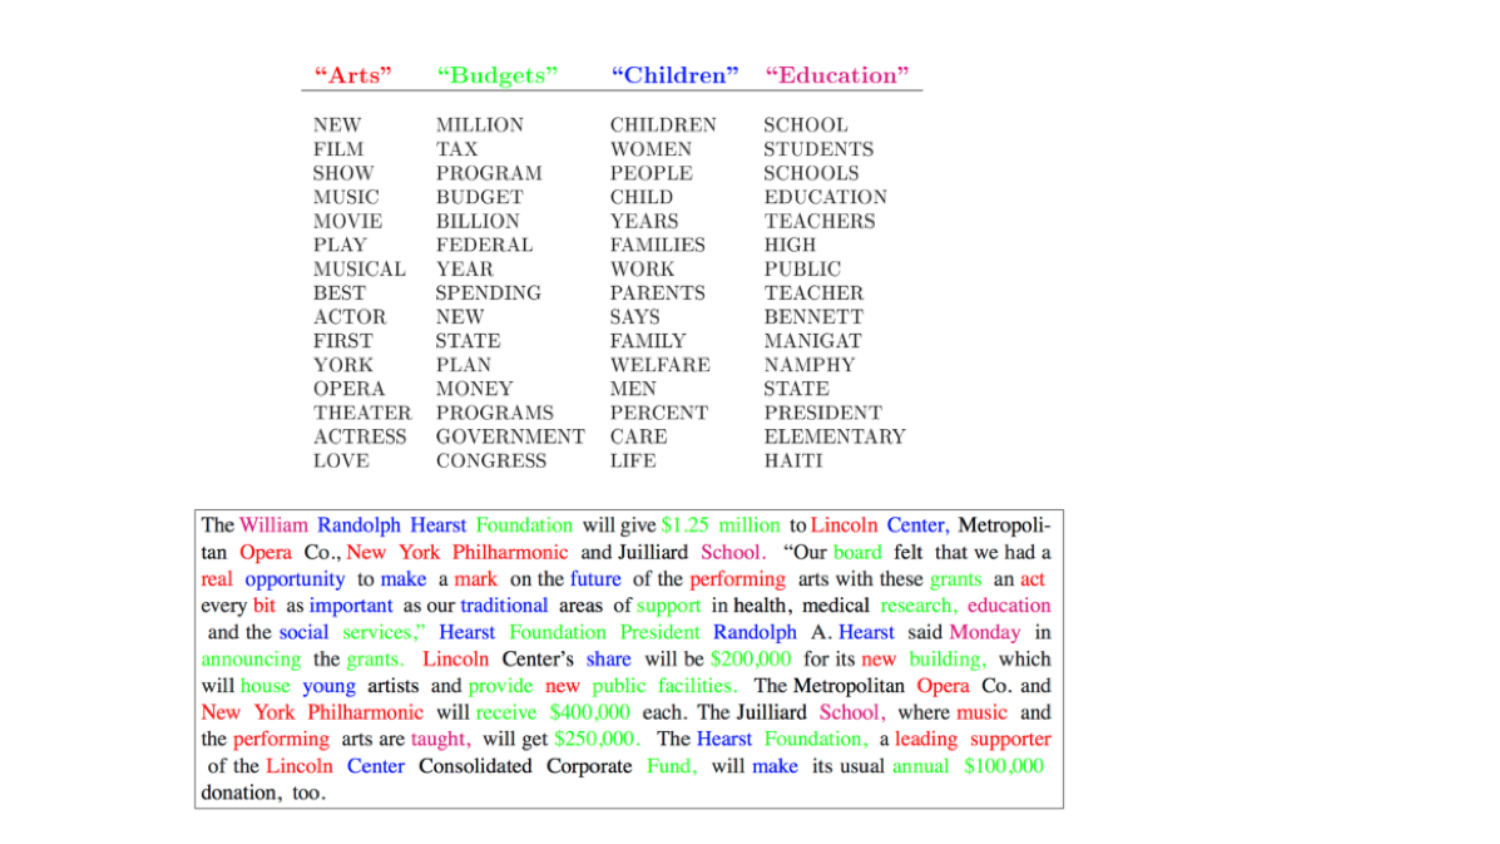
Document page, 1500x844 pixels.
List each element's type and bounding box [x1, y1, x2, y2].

picture [24, 24, 1167, 819]
